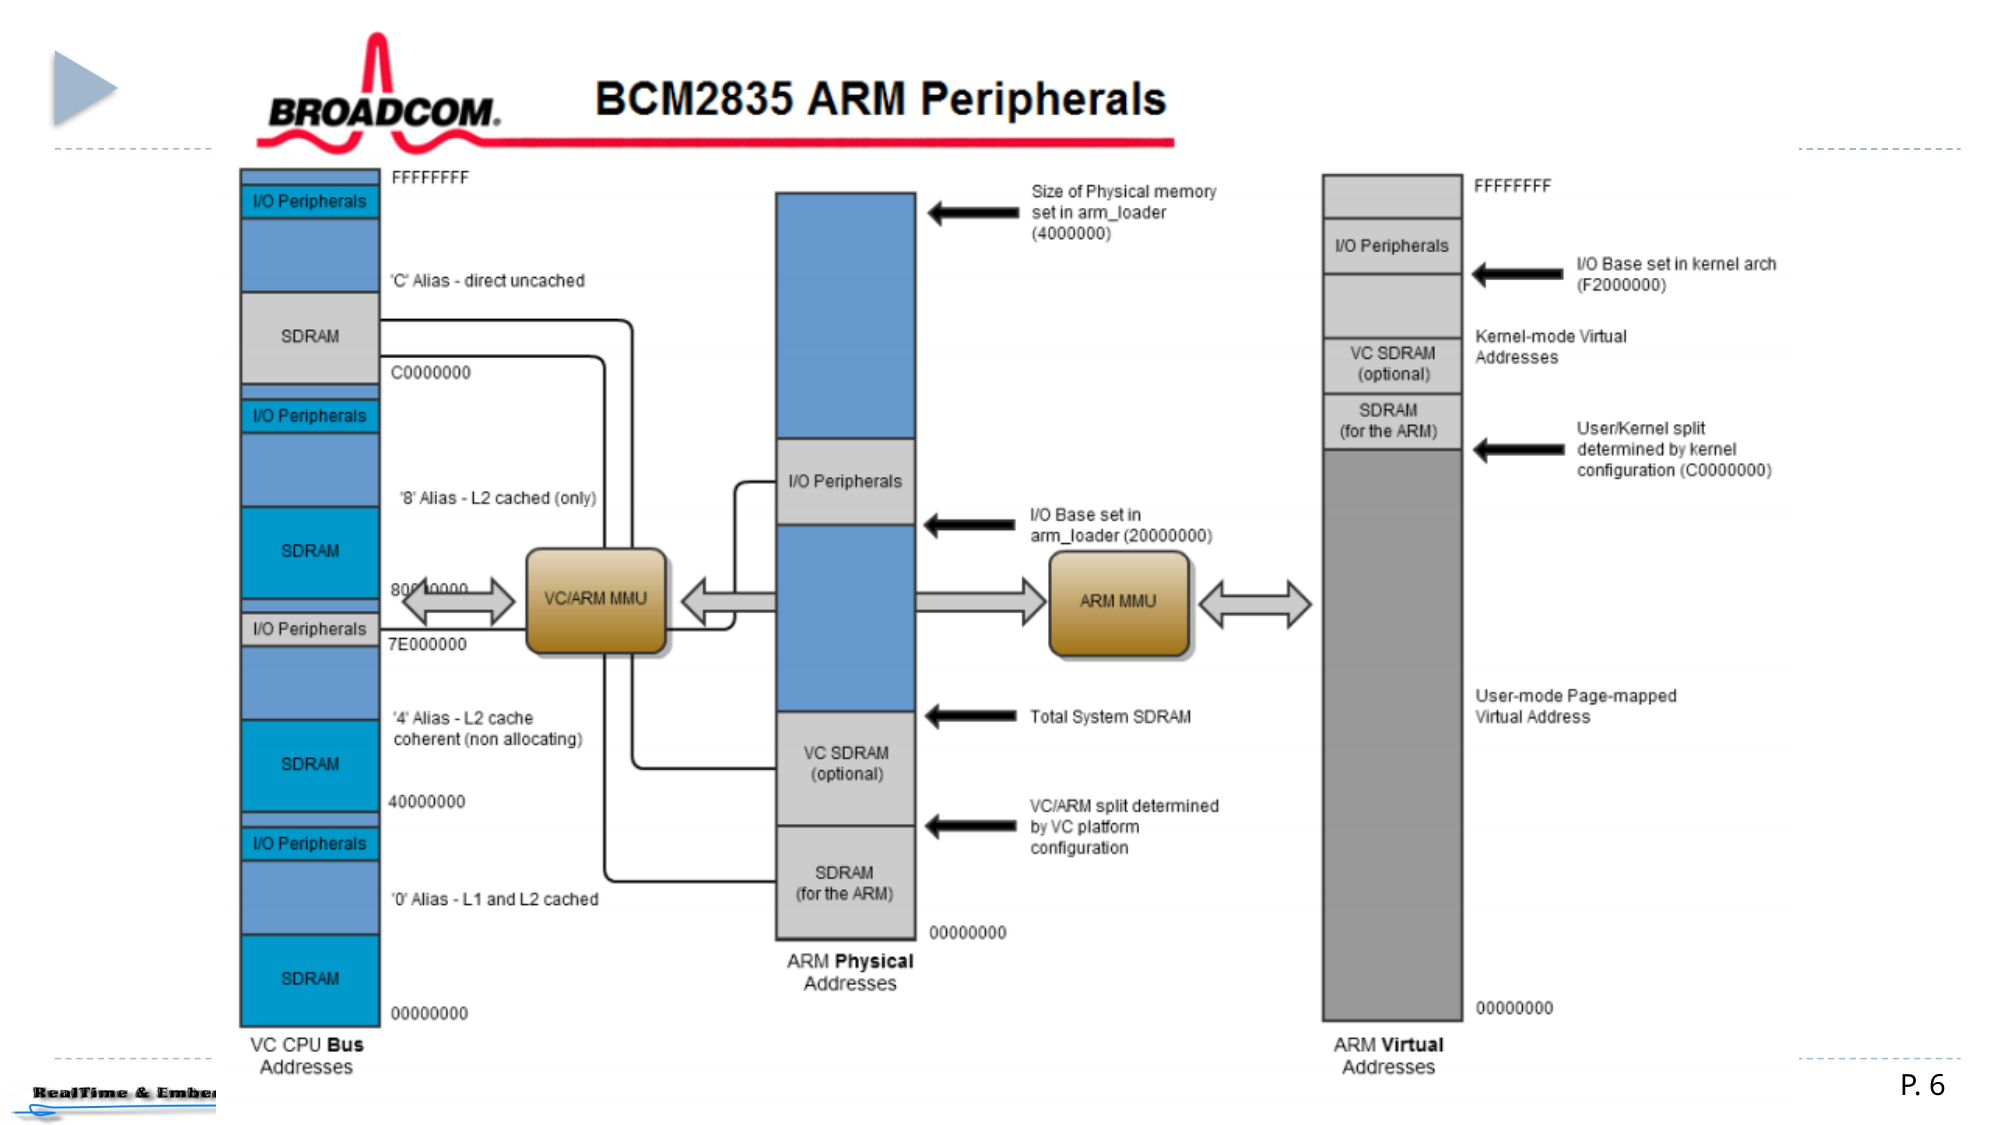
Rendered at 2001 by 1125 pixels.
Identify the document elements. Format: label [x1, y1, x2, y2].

picture [0, 13, 1800, 1125]
